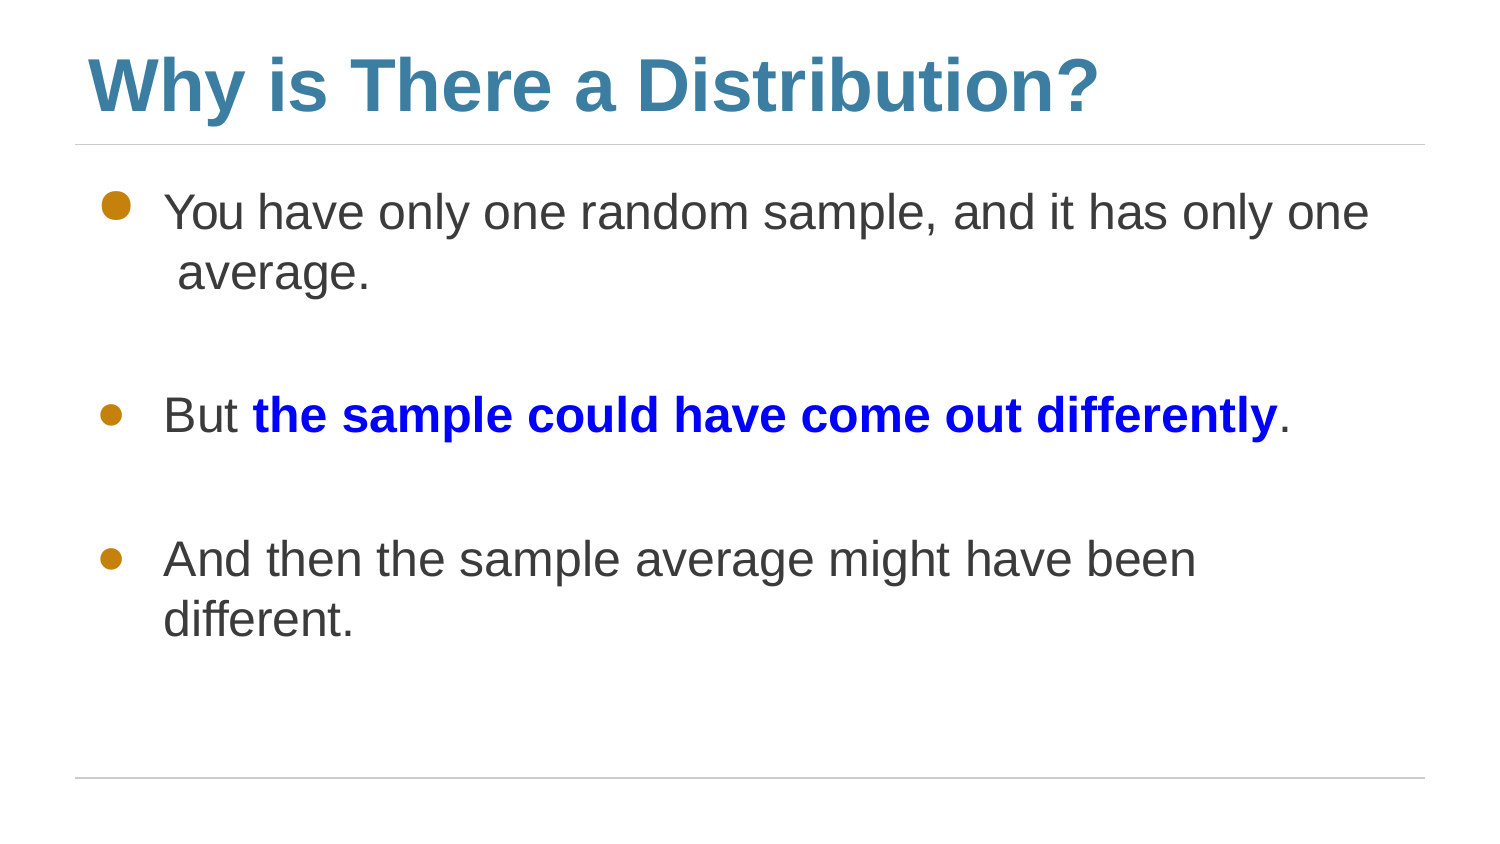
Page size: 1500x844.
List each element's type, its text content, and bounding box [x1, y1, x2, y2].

title Why is There a Distribution? [86, 34, 1107, 178]
text_box You have only one random sample, and it has only one average. But the sample could have come out differently. And then the sample average might have been different. [94, 177, 1409, 647]
